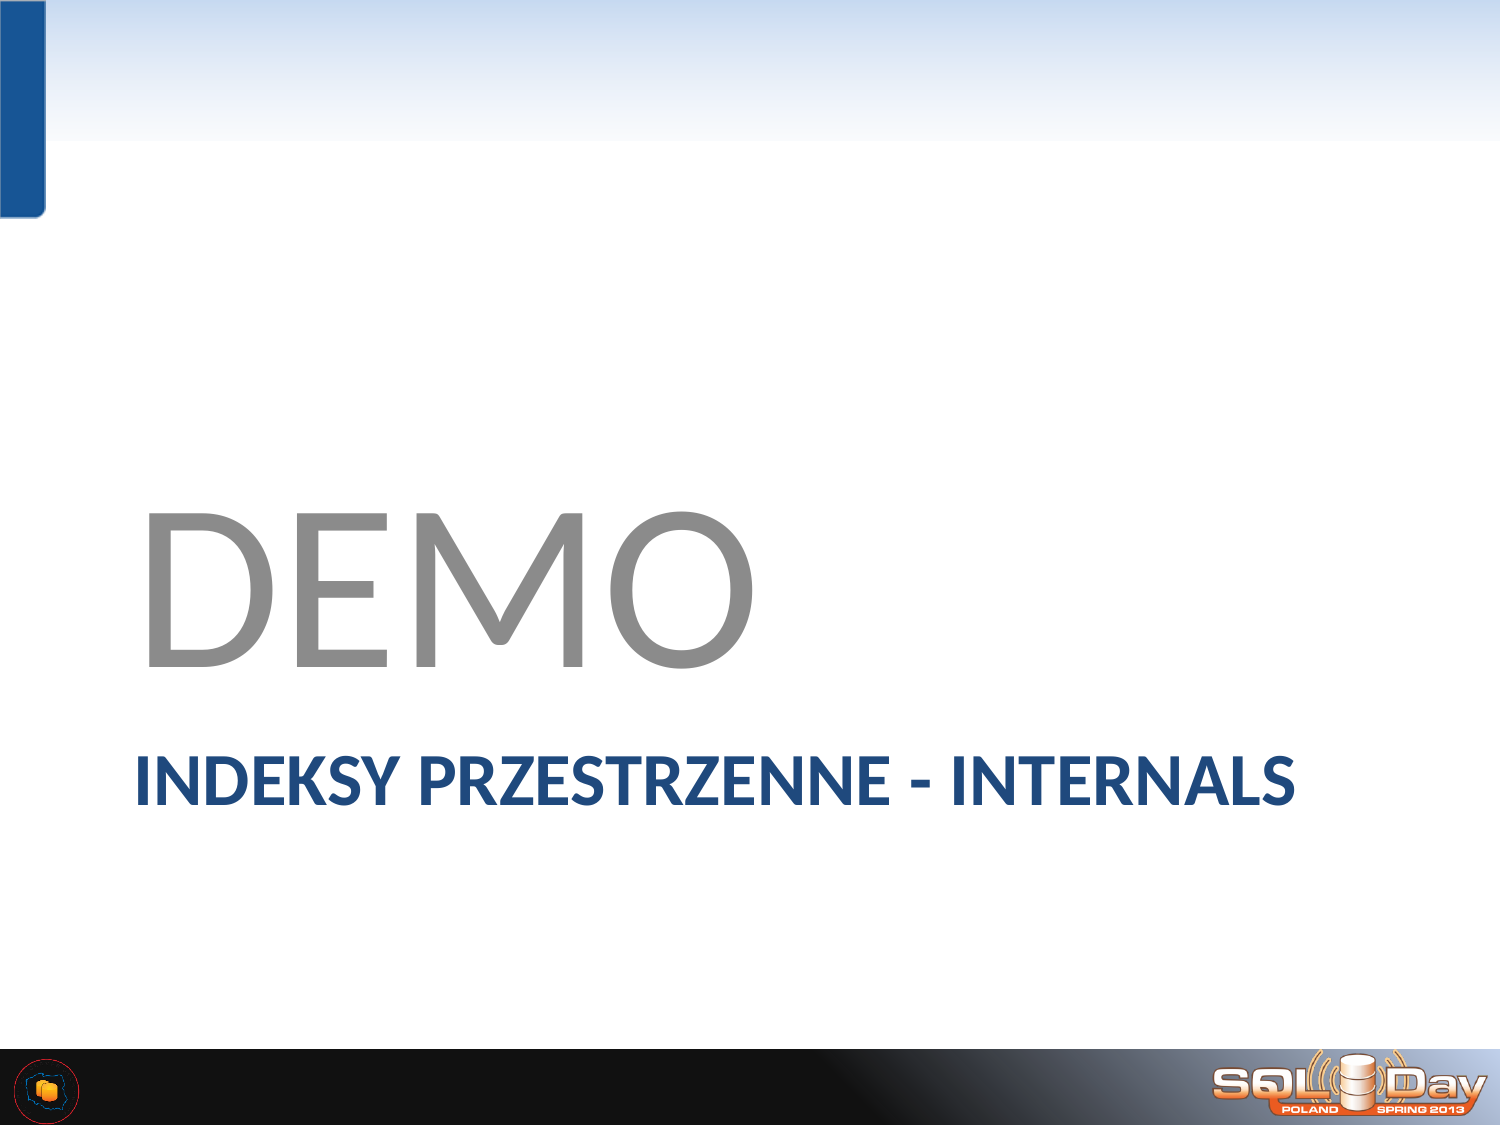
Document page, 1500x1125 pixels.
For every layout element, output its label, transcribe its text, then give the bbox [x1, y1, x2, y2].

picture [1212, 1049, 1488, 1116]
list DEMO [118, 476, 1394, 723]
picture [0, 0, 46, 219]
picture [12, 1057, 80, 1125]
title Indeksy przestrzenne - internals [118, 723, 1394, 947]
